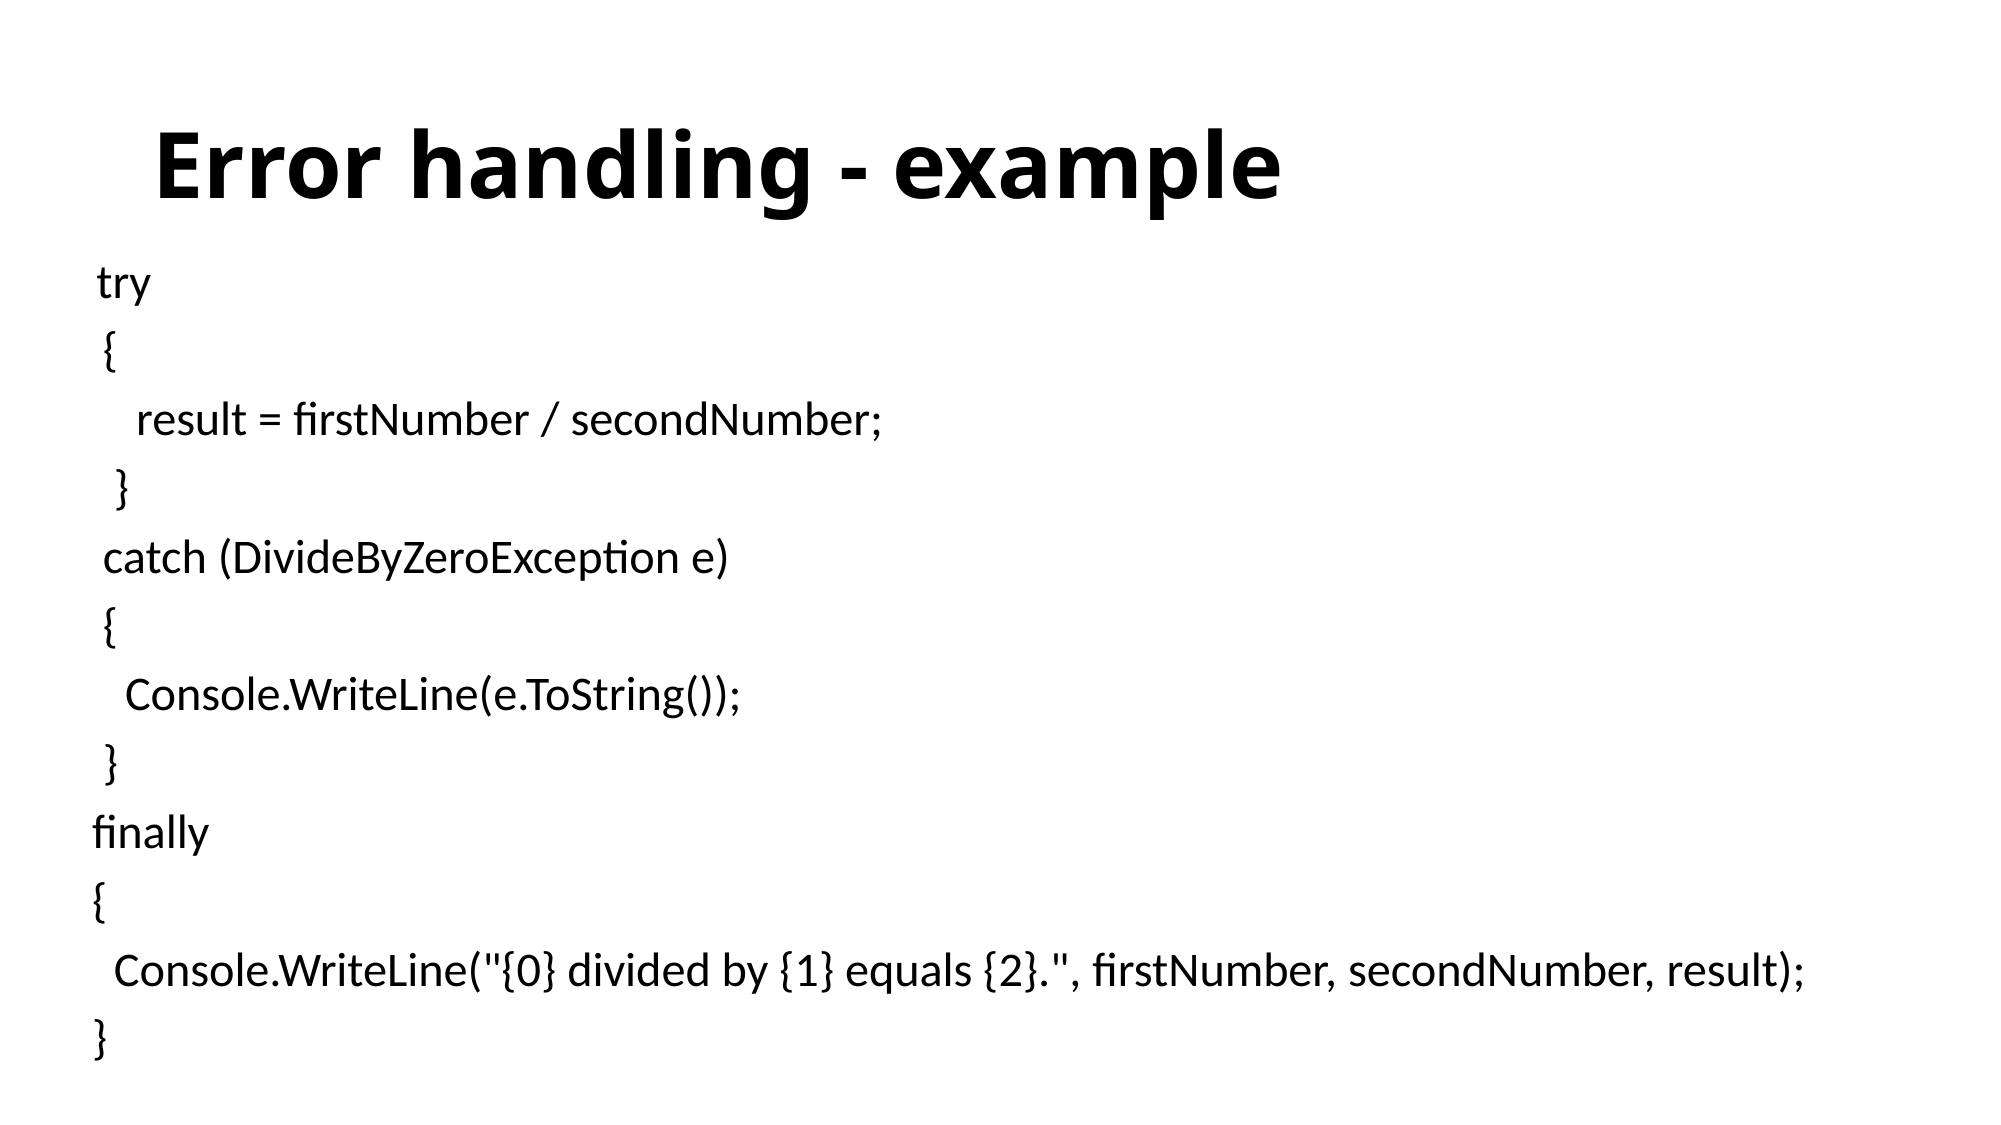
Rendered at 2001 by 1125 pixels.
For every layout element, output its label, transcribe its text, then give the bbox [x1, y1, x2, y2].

list try { result = firstNumber / secondNumber; } catch (DivideByZeroException e) { Console.WriteLine(e.ToString()); } finally { Console.WriteLine("{0} divided by {1} equals {2}.", firstNumber, secondNumber, result); } [0, 248, 1973, 1078]
title Error handling - example [137, 59, 1863, 248]
